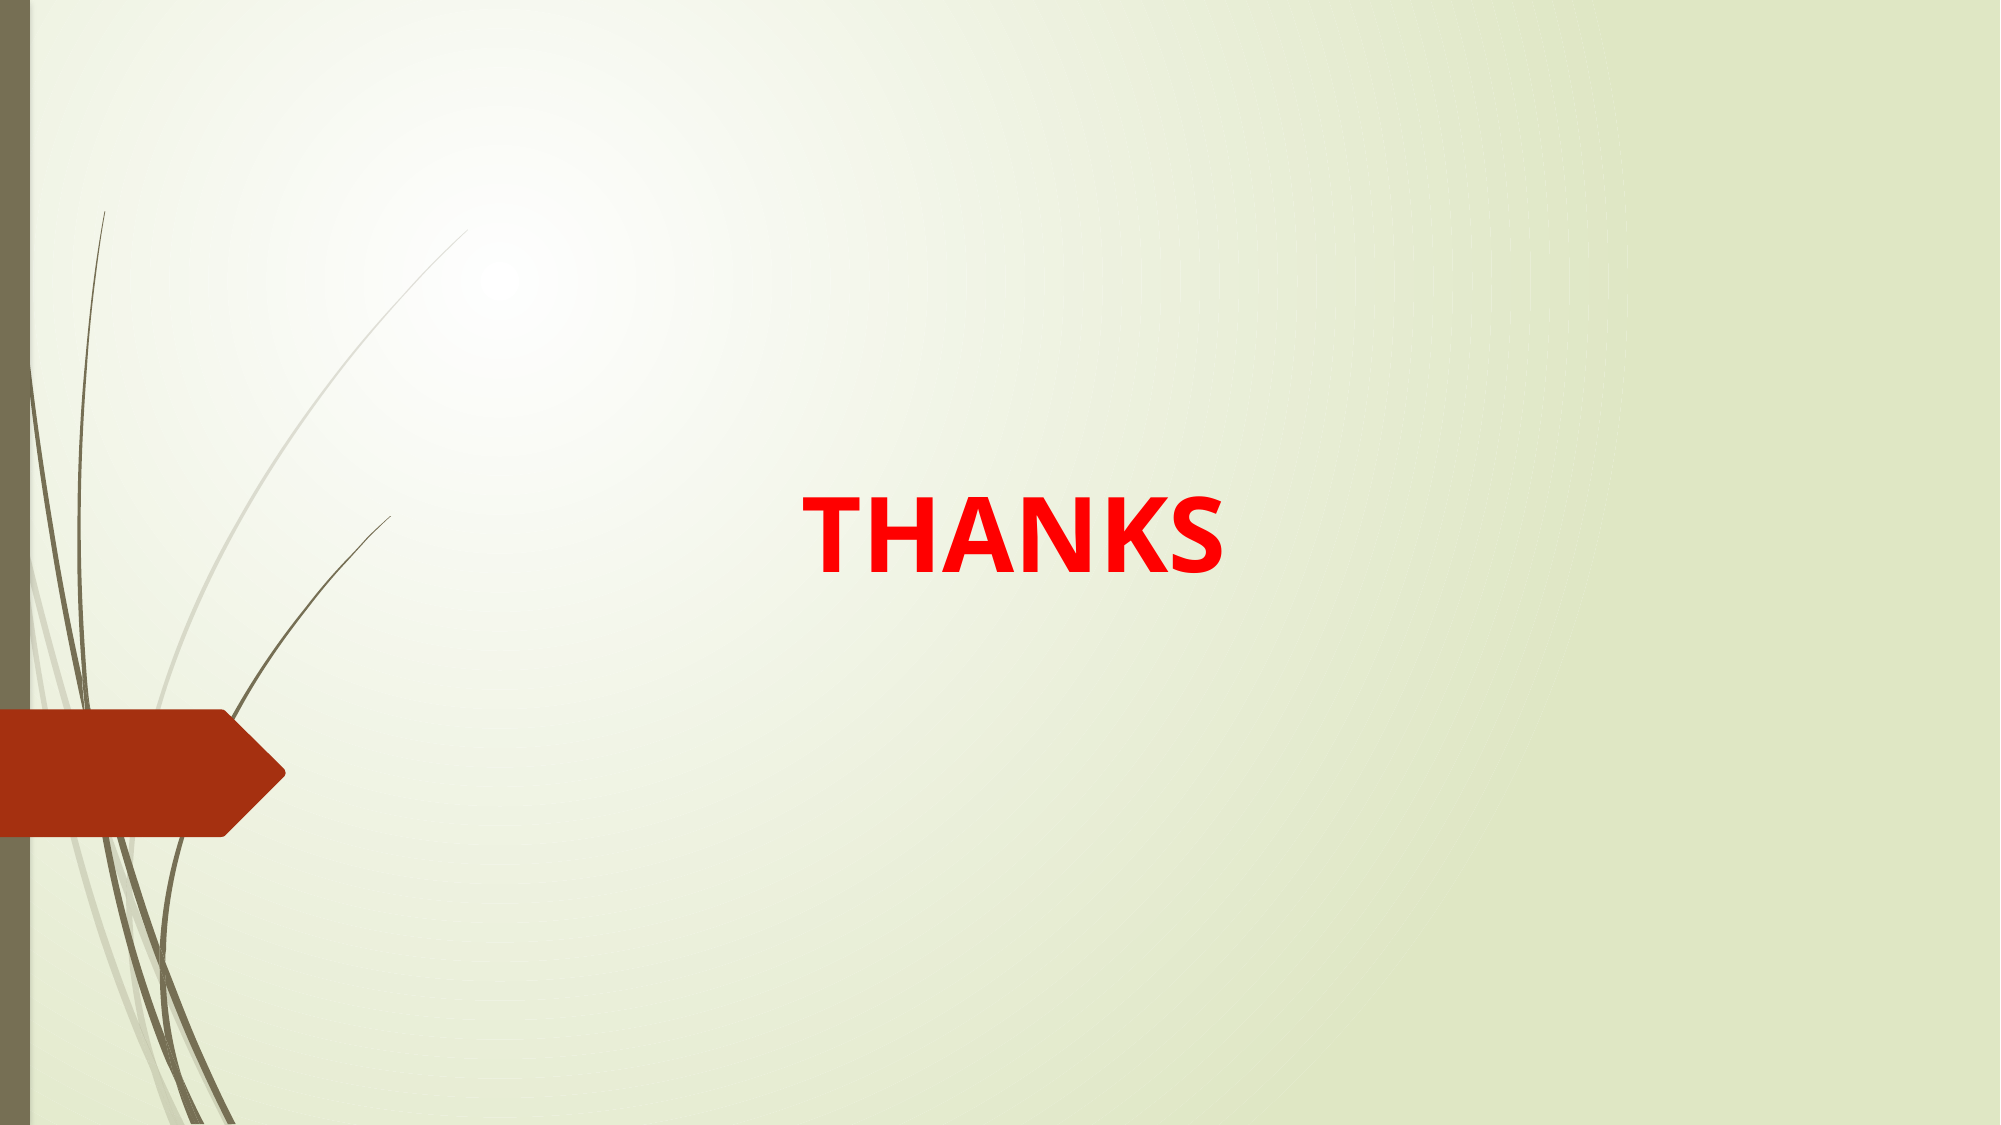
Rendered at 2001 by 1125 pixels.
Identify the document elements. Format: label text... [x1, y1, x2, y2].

title THANKS [786, 447, 1243, 602]
